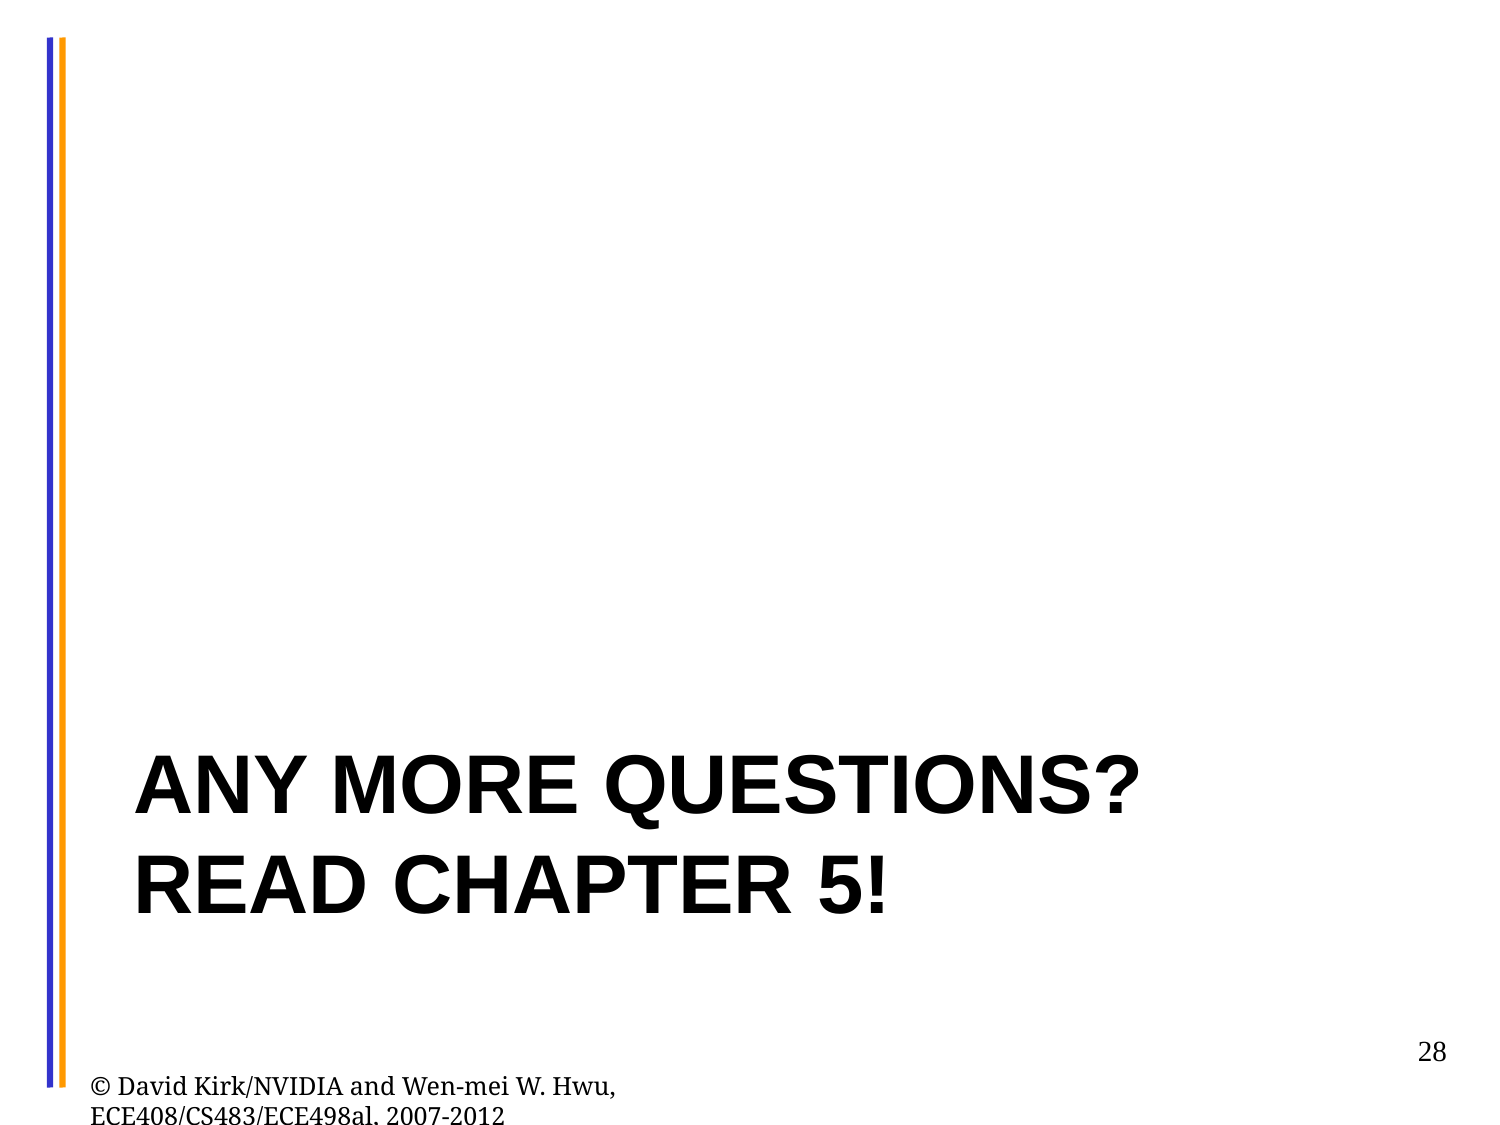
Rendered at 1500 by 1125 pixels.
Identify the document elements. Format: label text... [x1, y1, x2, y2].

title Any more questions? Read Chapter 5! [118, 722, 1394, 947]
slide_number 28 [1149, 1024, 1463, 1101]
footer © David Kirk/NVIDIA and Wen-mei W. Hwu, ECE408/CS483/ECE498al, 2007-2012 [74, 1062, 876, 1125]
